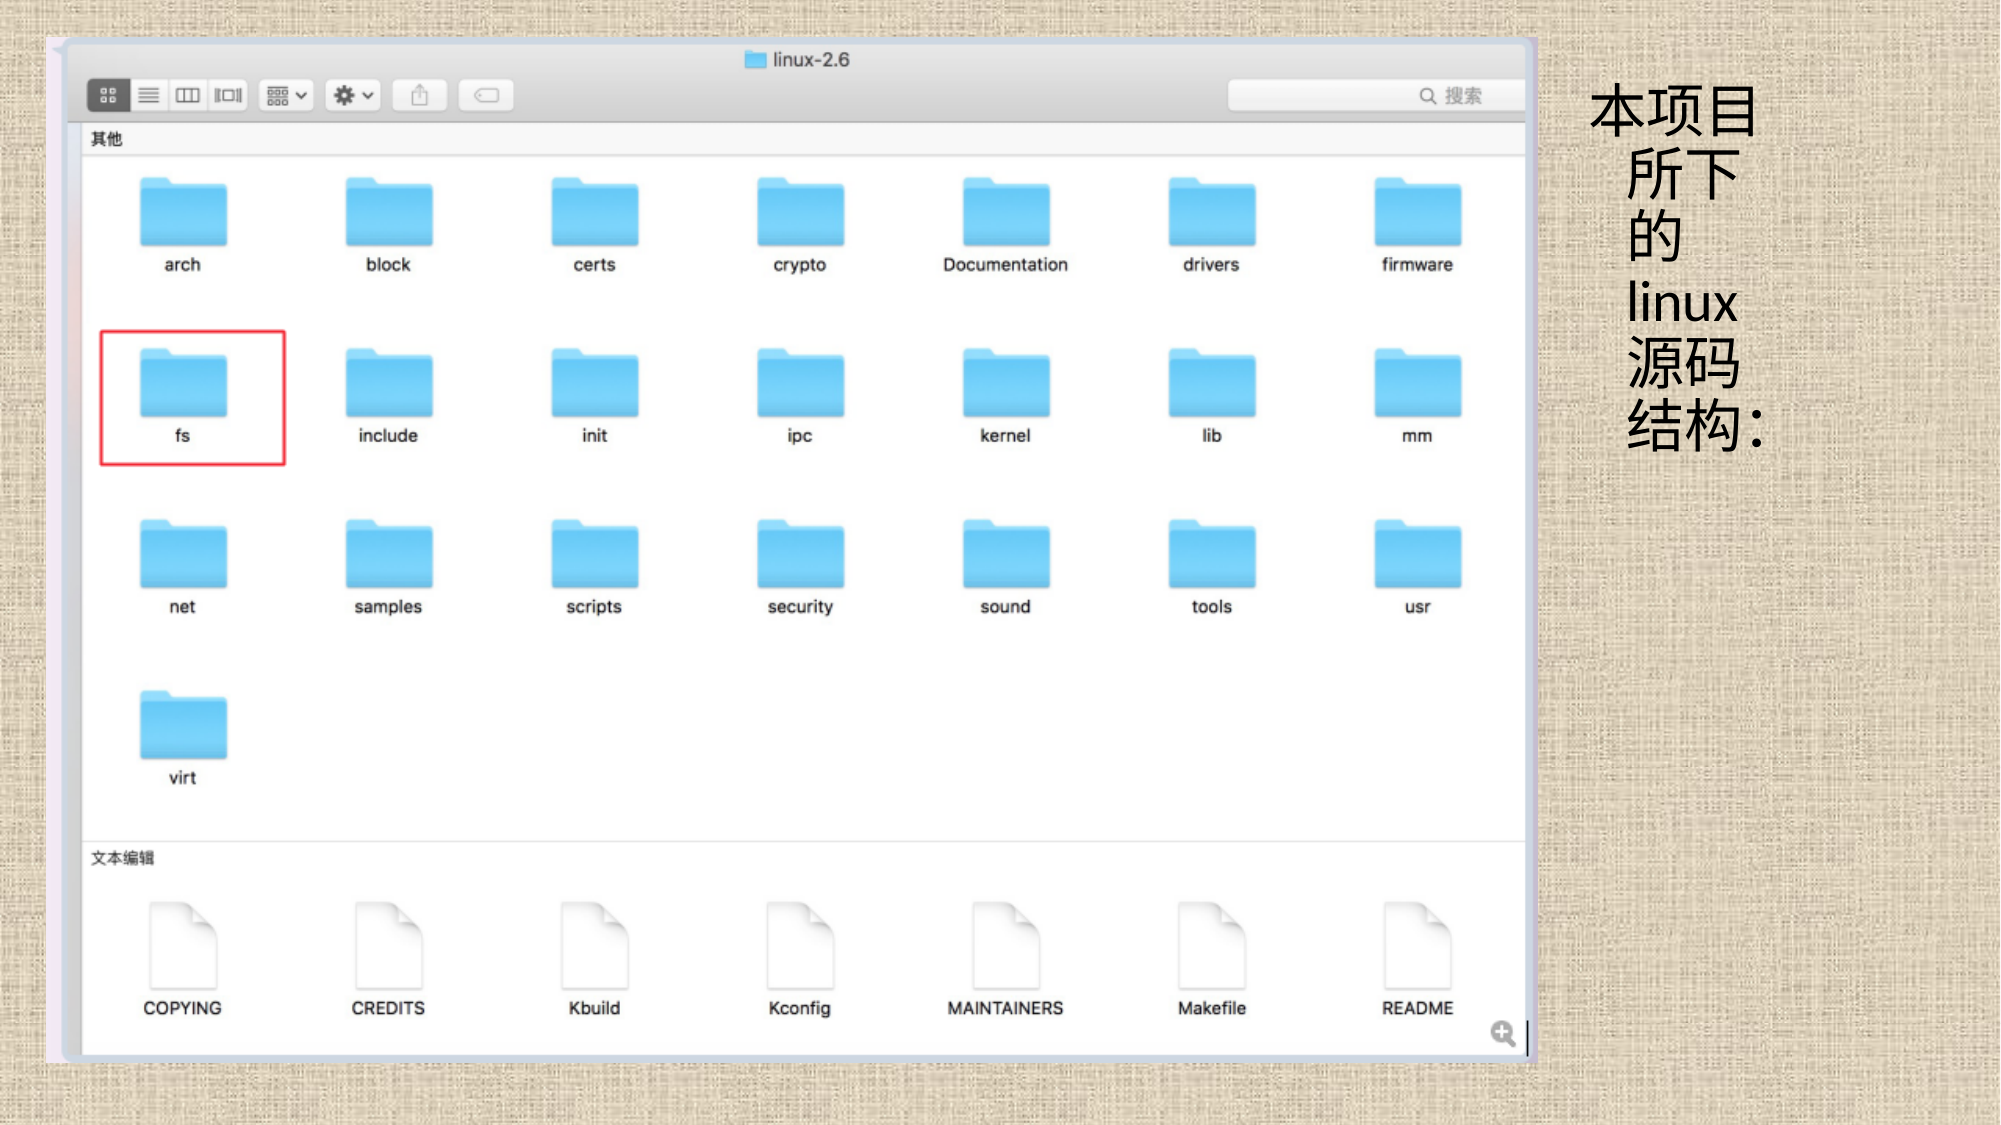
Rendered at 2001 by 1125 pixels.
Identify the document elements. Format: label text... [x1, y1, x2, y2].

picture [0, 0, 2001, 1125]
list 本项目所下的linux源码结构： [1573, 75, 1800, 857]
